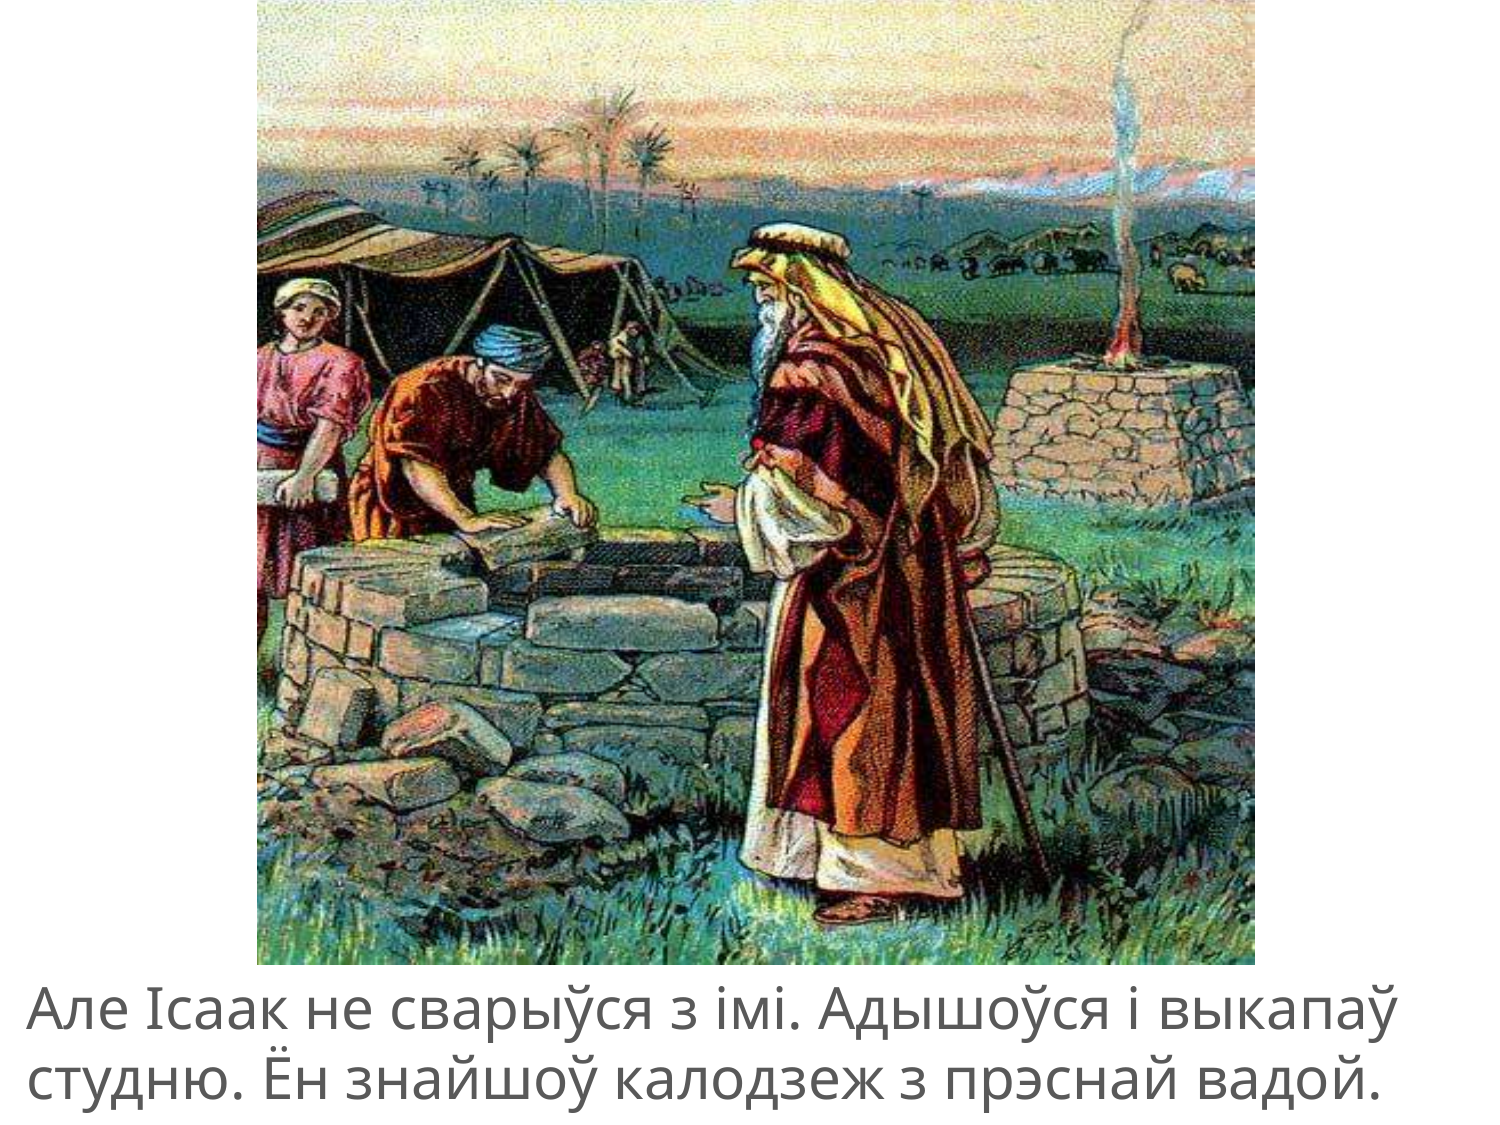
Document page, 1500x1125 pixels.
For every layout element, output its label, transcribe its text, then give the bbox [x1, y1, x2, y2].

text_box Але Ісаак не сварыўся з імі. Адышоўся і выкапаў студню. Ён знайшоў калодзеж з прэснай вадой. [11, 964, 1500, 1119]
picture [256, 0, 1256, 965]
